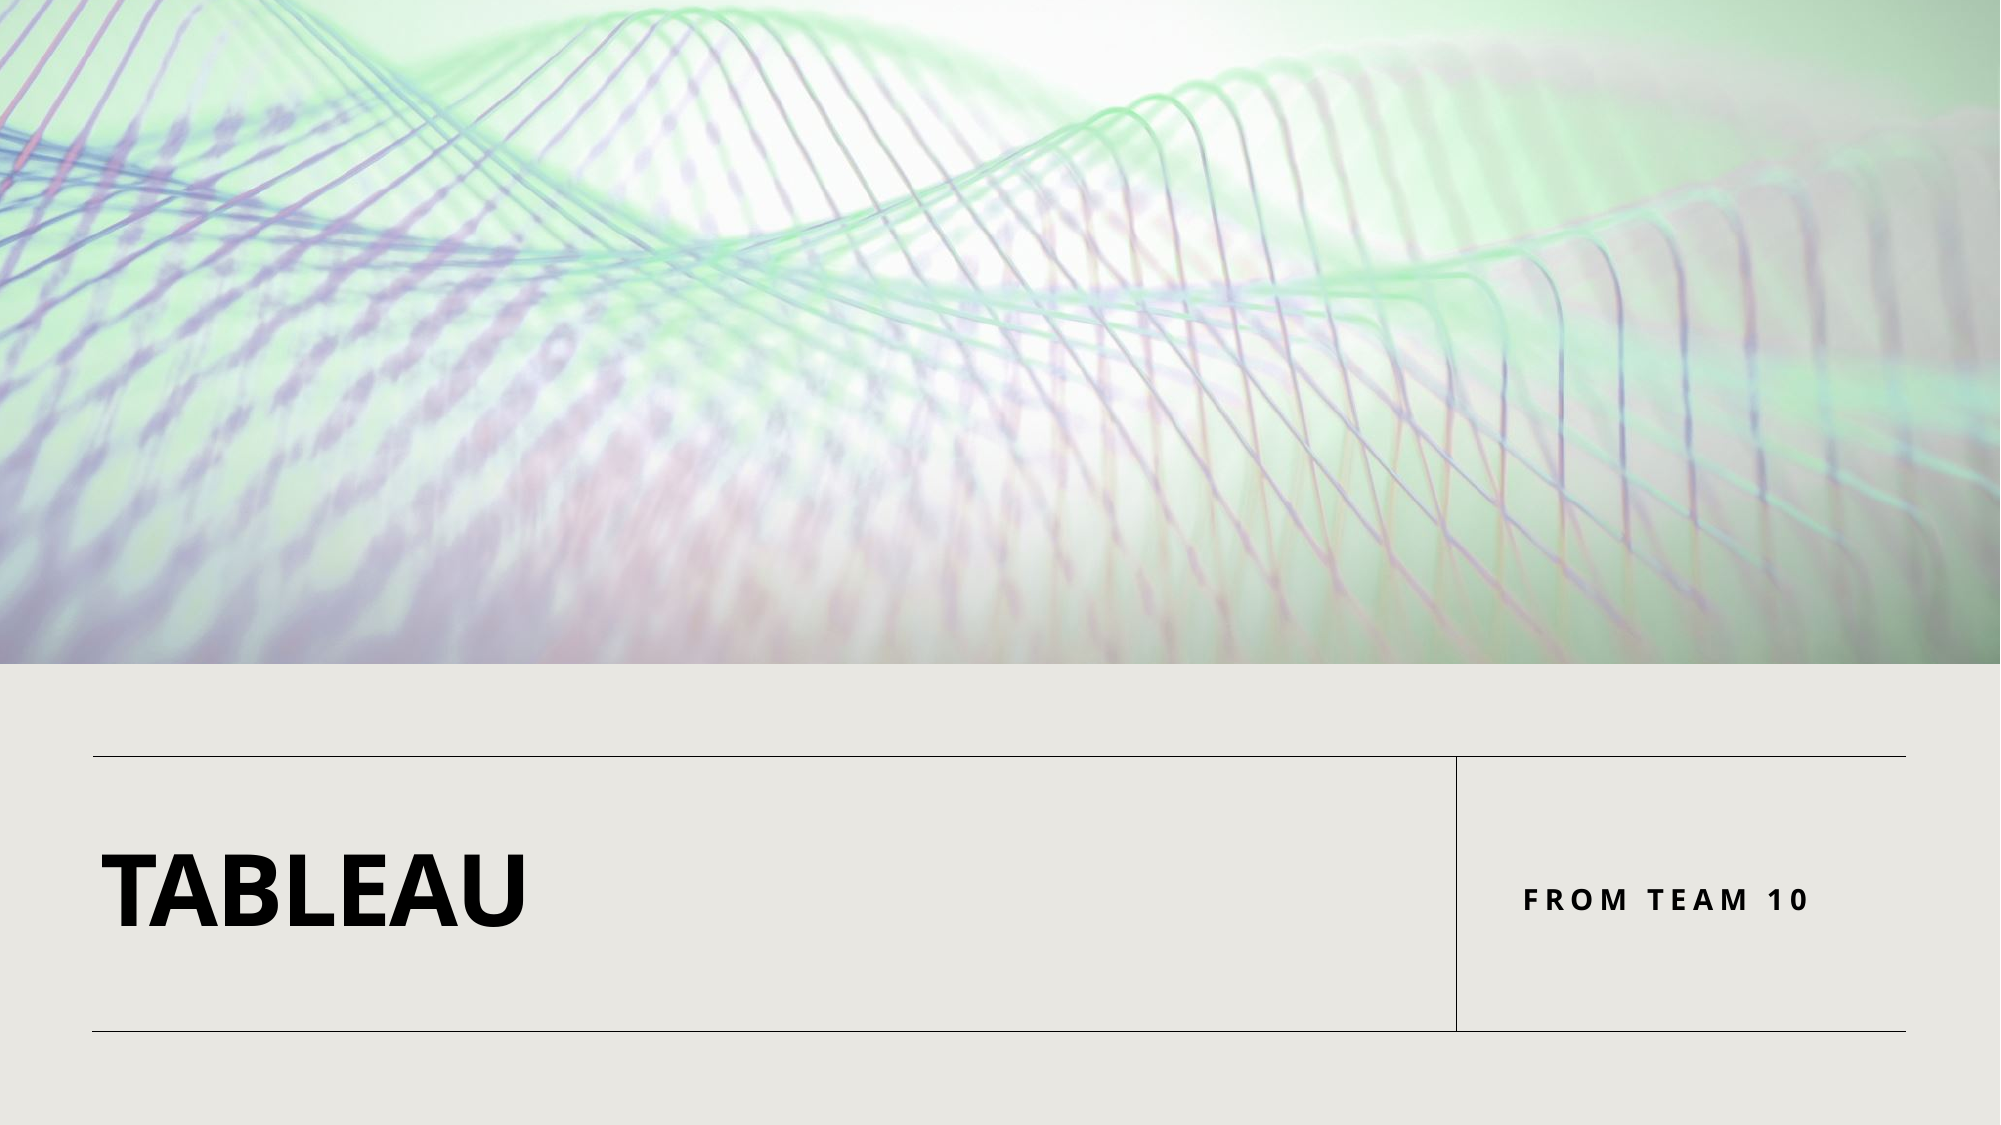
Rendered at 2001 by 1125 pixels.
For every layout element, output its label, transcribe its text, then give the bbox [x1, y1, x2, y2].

subtitle FROM TEAM 10 [1507, 779, 1921, 1008]
title TABLEAU [85, 793, 1405, 994]
text_box [0, 664, 2000, 1125]
picture [0, 0, 2000, 664]
